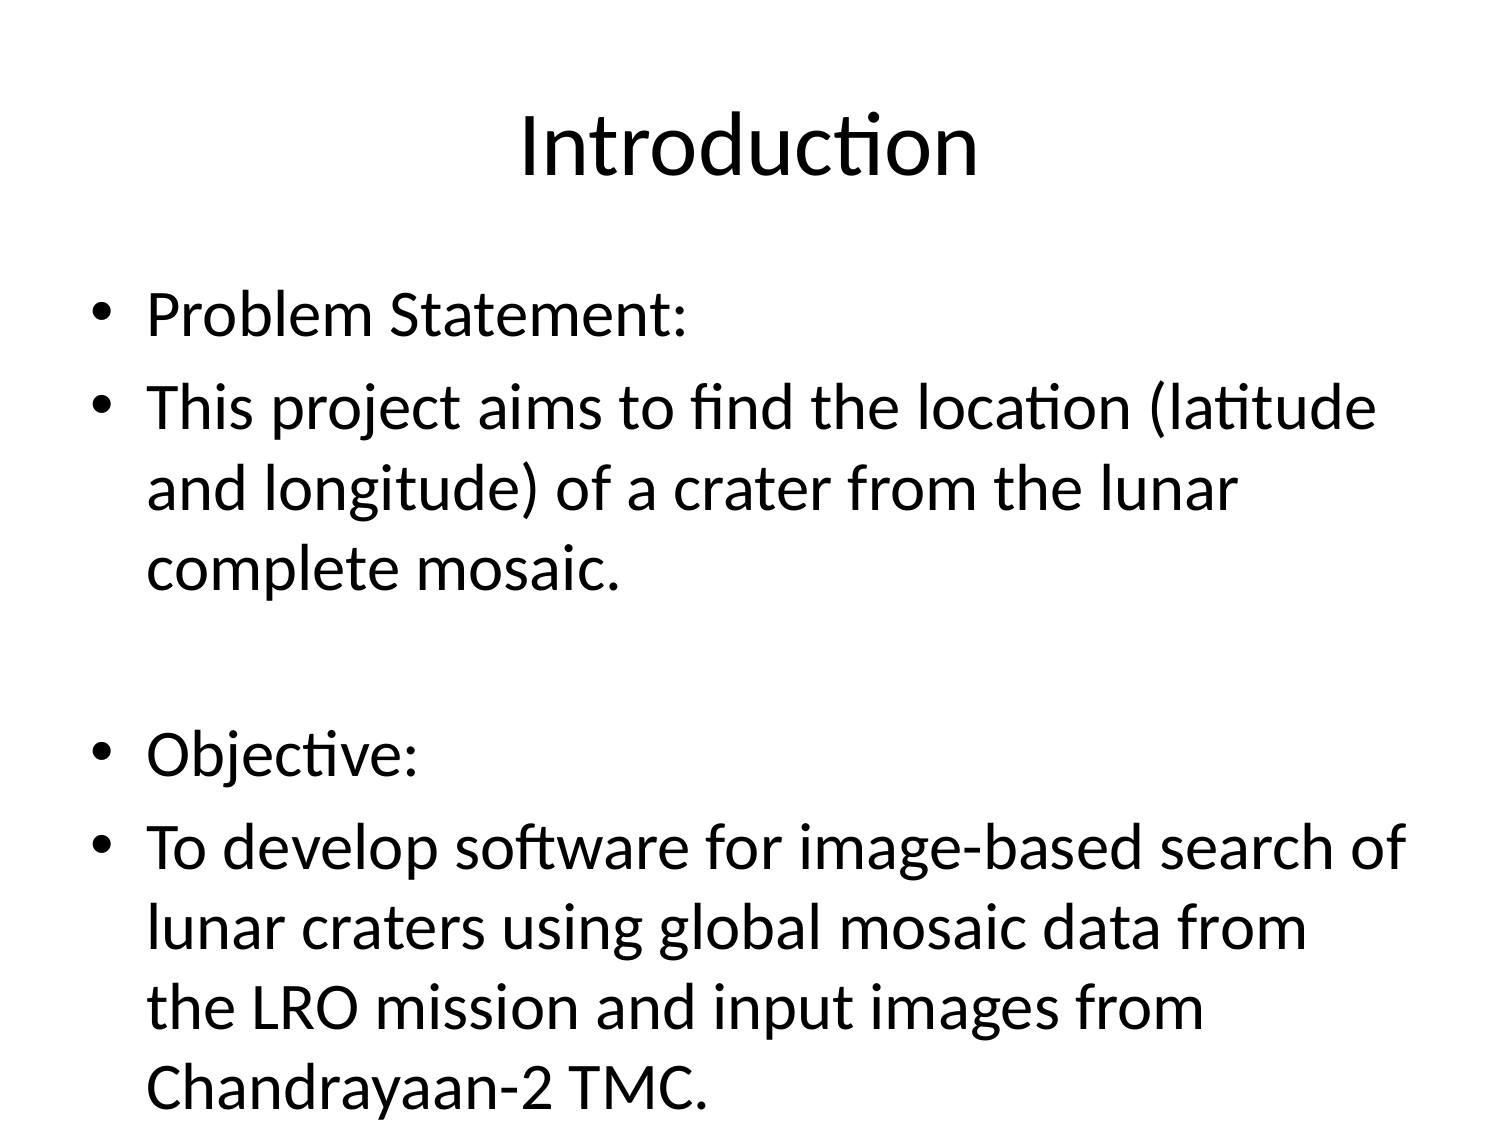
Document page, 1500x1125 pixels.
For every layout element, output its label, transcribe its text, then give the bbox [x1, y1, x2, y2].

list Problem Statement: This project aims to find the location (latitude and longitude) of a crater from the lunar complete mosaic. Objective: To develop software for image-based search of lunar craters using global mosaic data from the LRO mission and input images from Chandrayaan-2 TMC. [75, 262, 1425, 1005]
title Introduction [75, 45, 1425, 233]
